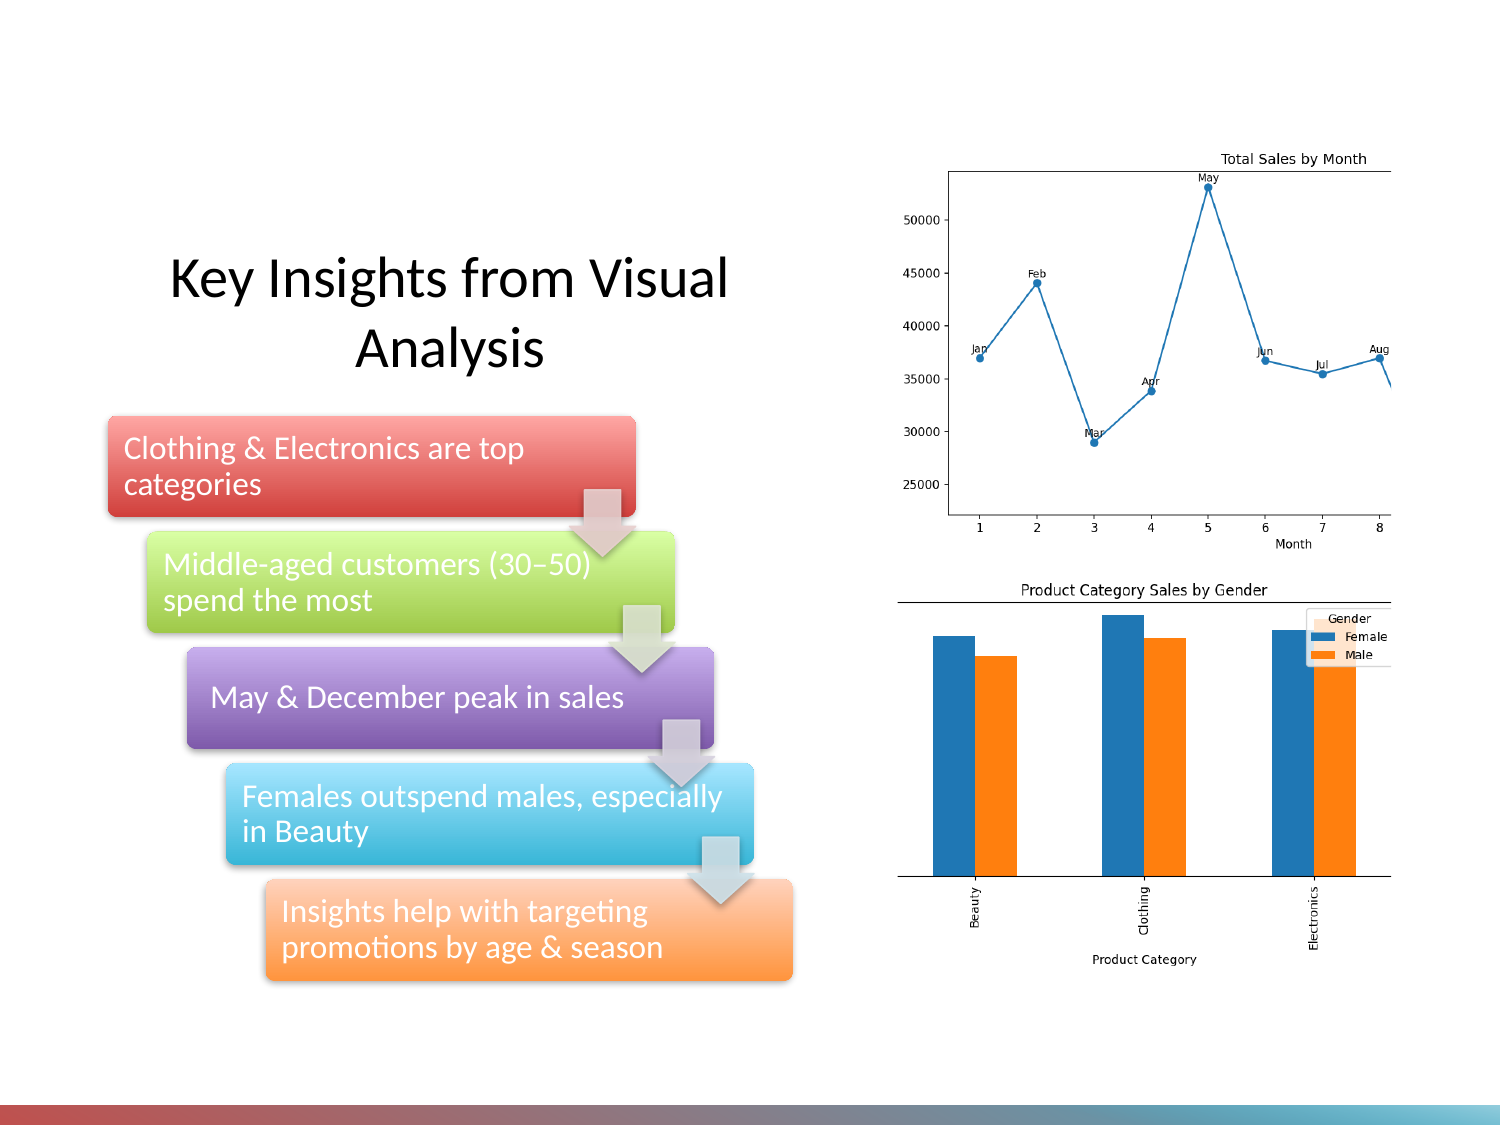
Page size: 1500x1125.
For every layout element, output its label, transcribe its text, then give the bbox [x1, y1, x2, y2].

picture [897, 564, 1392, 978]
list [107, 415, 794, 982]
picture [897, 140, 1392, 552]
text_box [0, 1104, 1500, 1125]
title Key Insights from Visual Analysis [107, 121, 794, 387]
